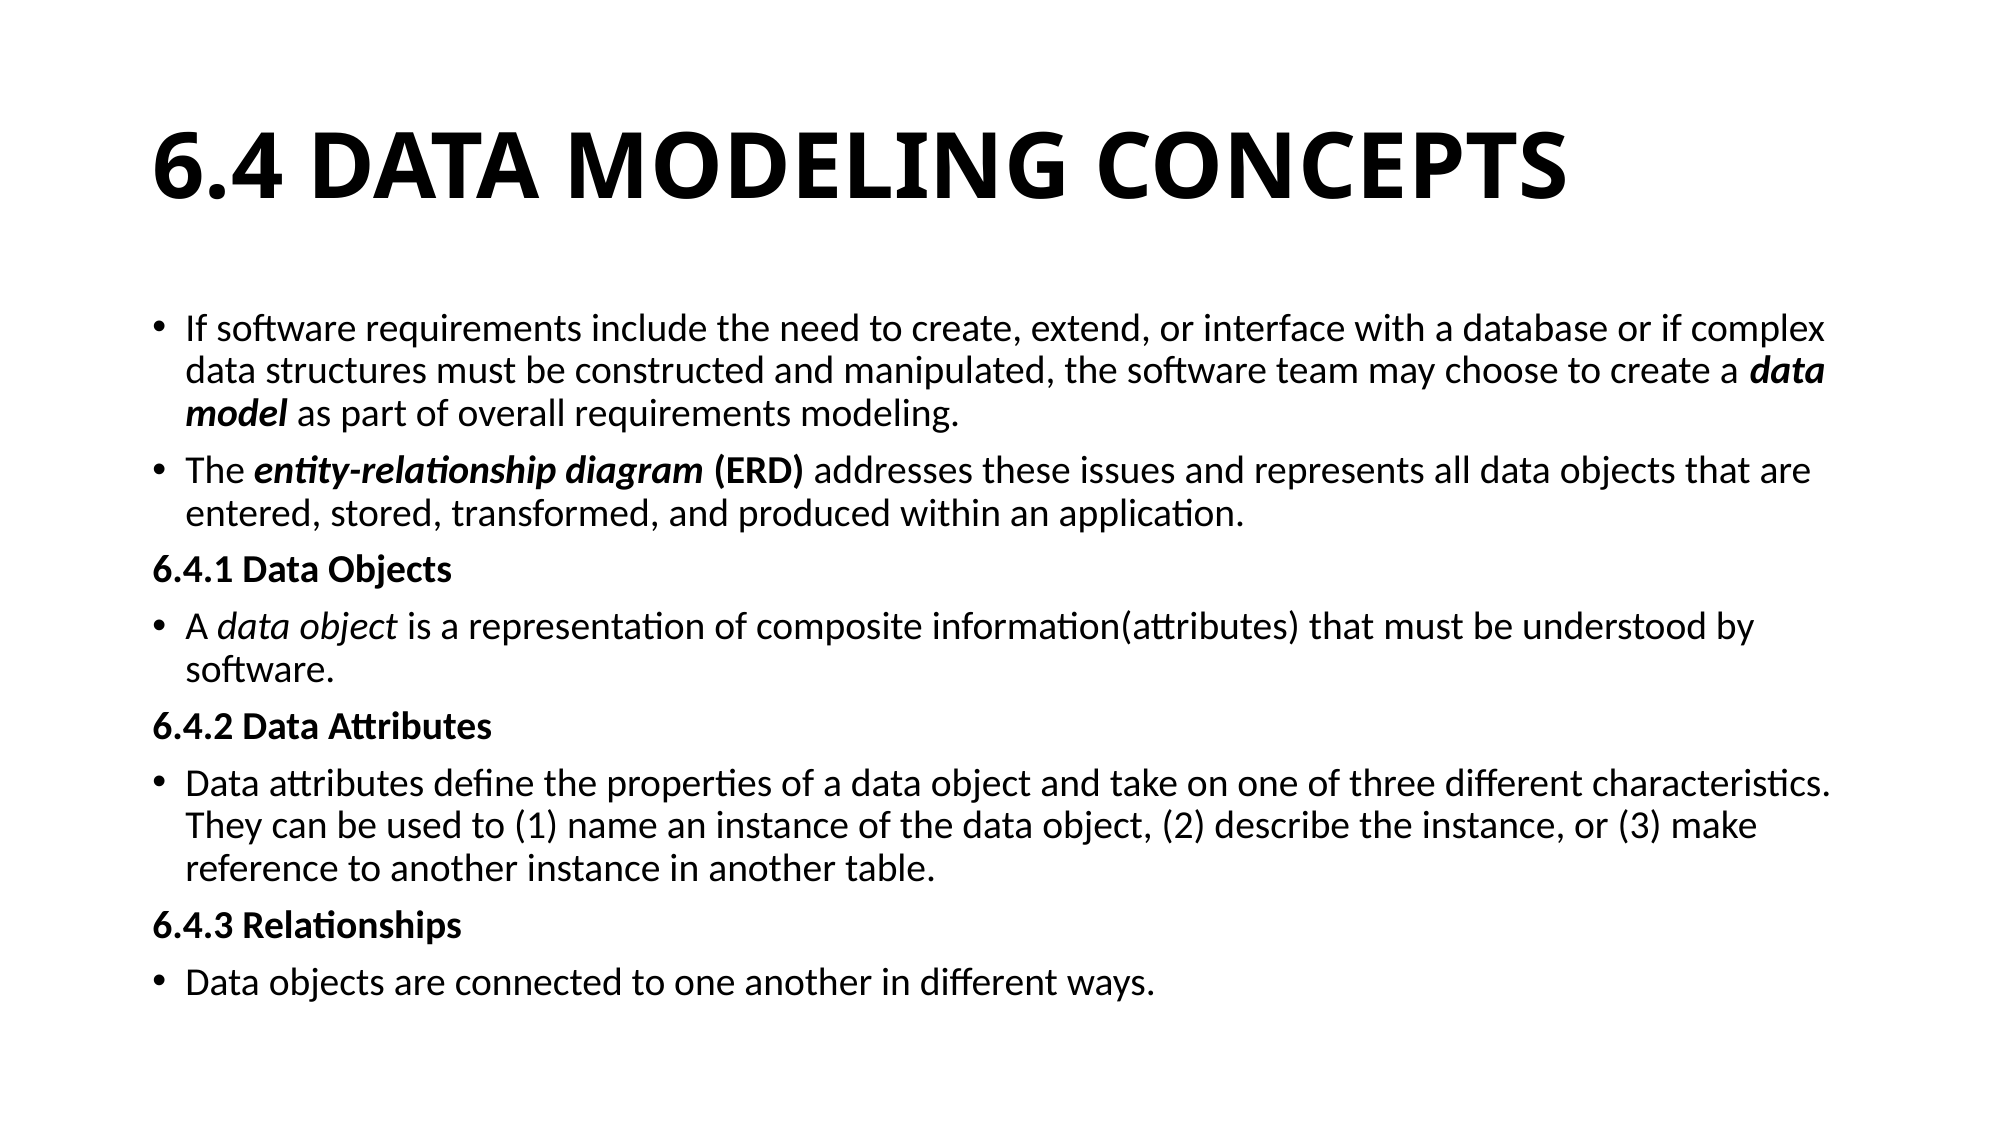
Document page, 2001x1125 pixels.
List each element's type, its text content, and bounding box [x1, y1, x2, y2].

list If software requirements include the need to create, extend, or interface with a database or if complex data structures must be constructed and manipulated, the software team may choose to create a data model as part of overall requirements modeling. The entity-relationship diagram (ERD) addresses these issues and represents all data objects that are entered, stored, transformed, and produced within an application. 6.4.1 Data Objects A data object is a representation of composite information(attributes) that must be understood by software. 6.4.2 Data Attributes Data attributes define the properties of a data object and take on one of three different characteristics. They can be used to (1) name an instance of the data object, (2) describe the instance, or (3) make reference to another instance in another table. 6.4.3 Relationships Data objects are connected to one another in different ways. [137, 299, 1863, 1014]
title 6.4 DATA MODELING CONCEPTS [137, 59, 1863, 278]
